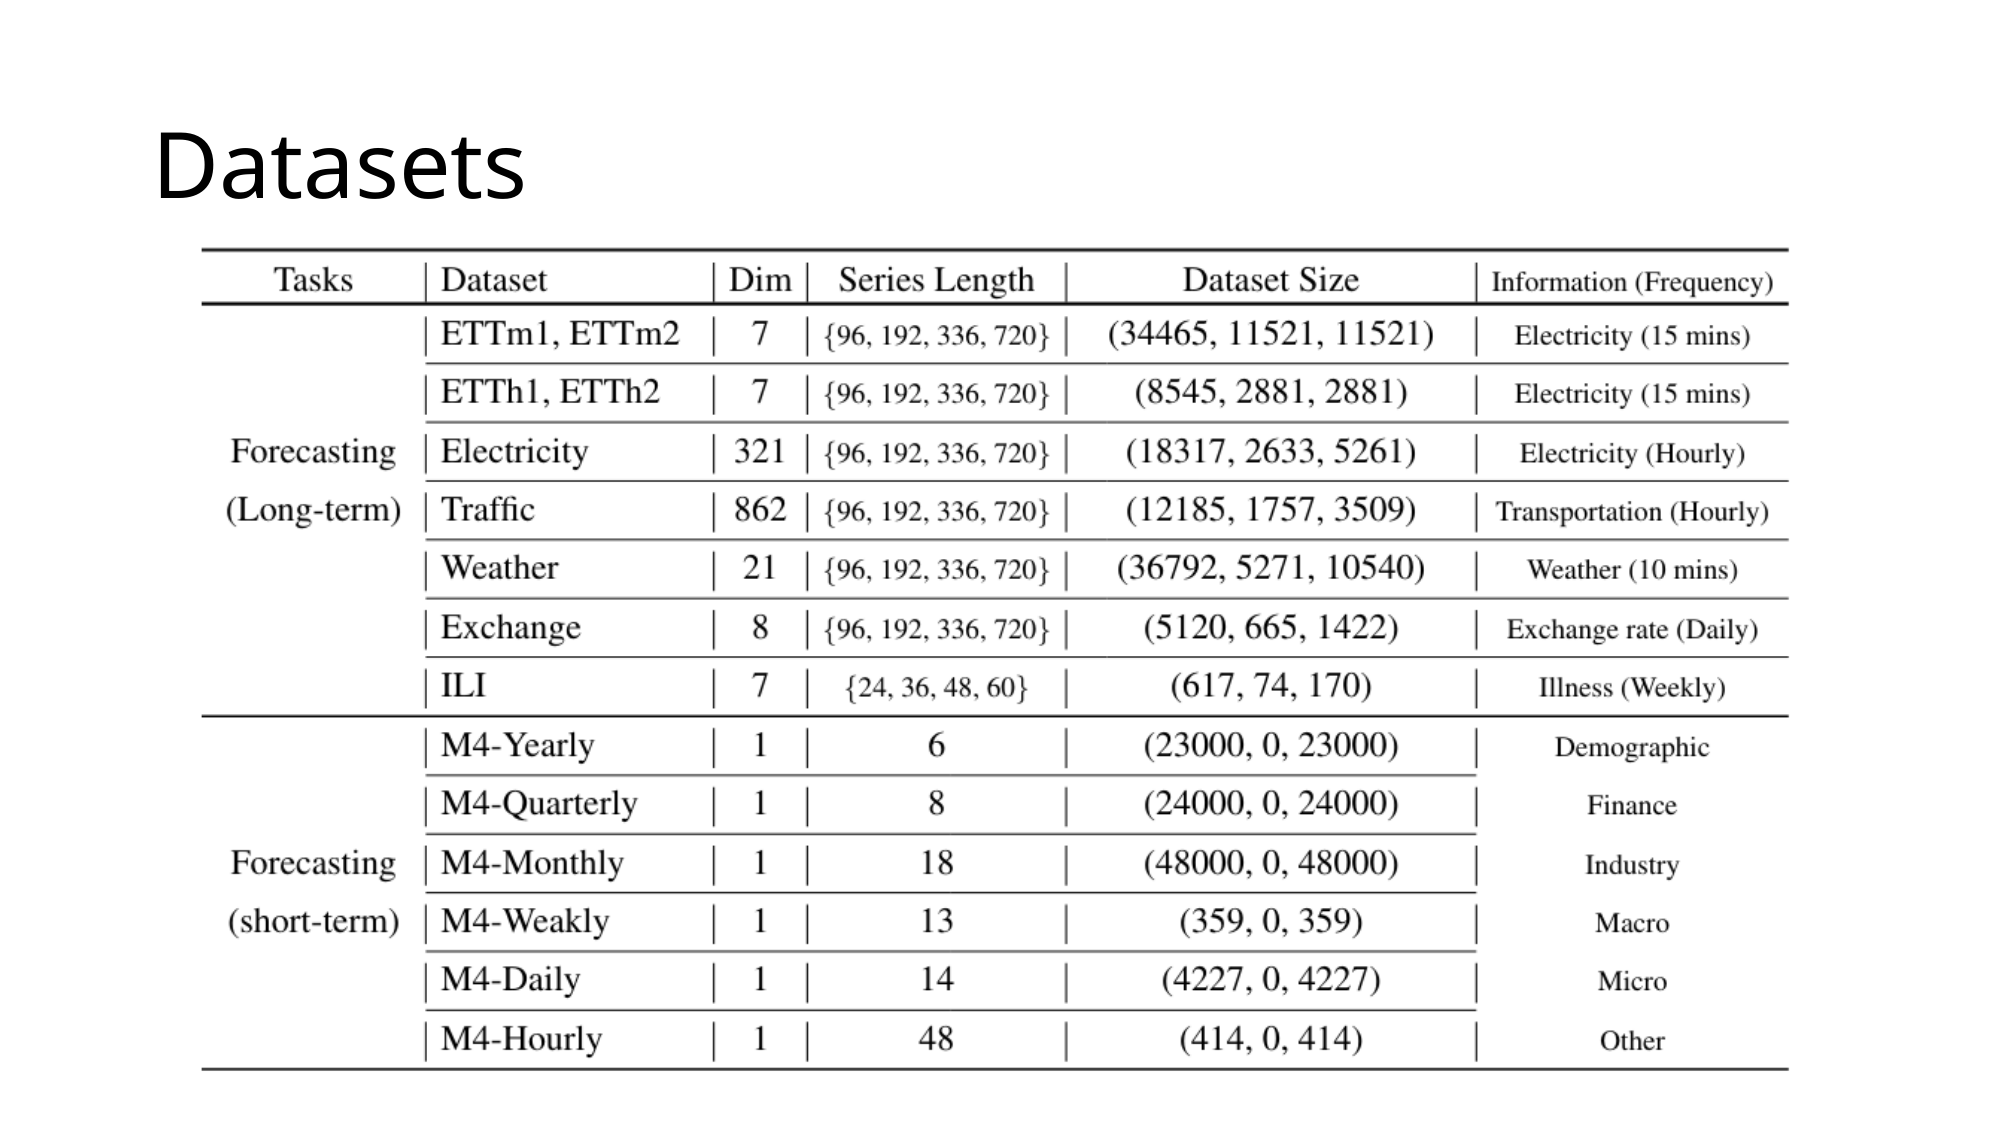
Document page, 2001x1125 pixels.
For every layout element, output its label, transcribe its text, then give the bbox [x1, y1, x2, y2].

title Datasets [137, 59, 1863, 278]
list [193, 238, 1807, 1074]
